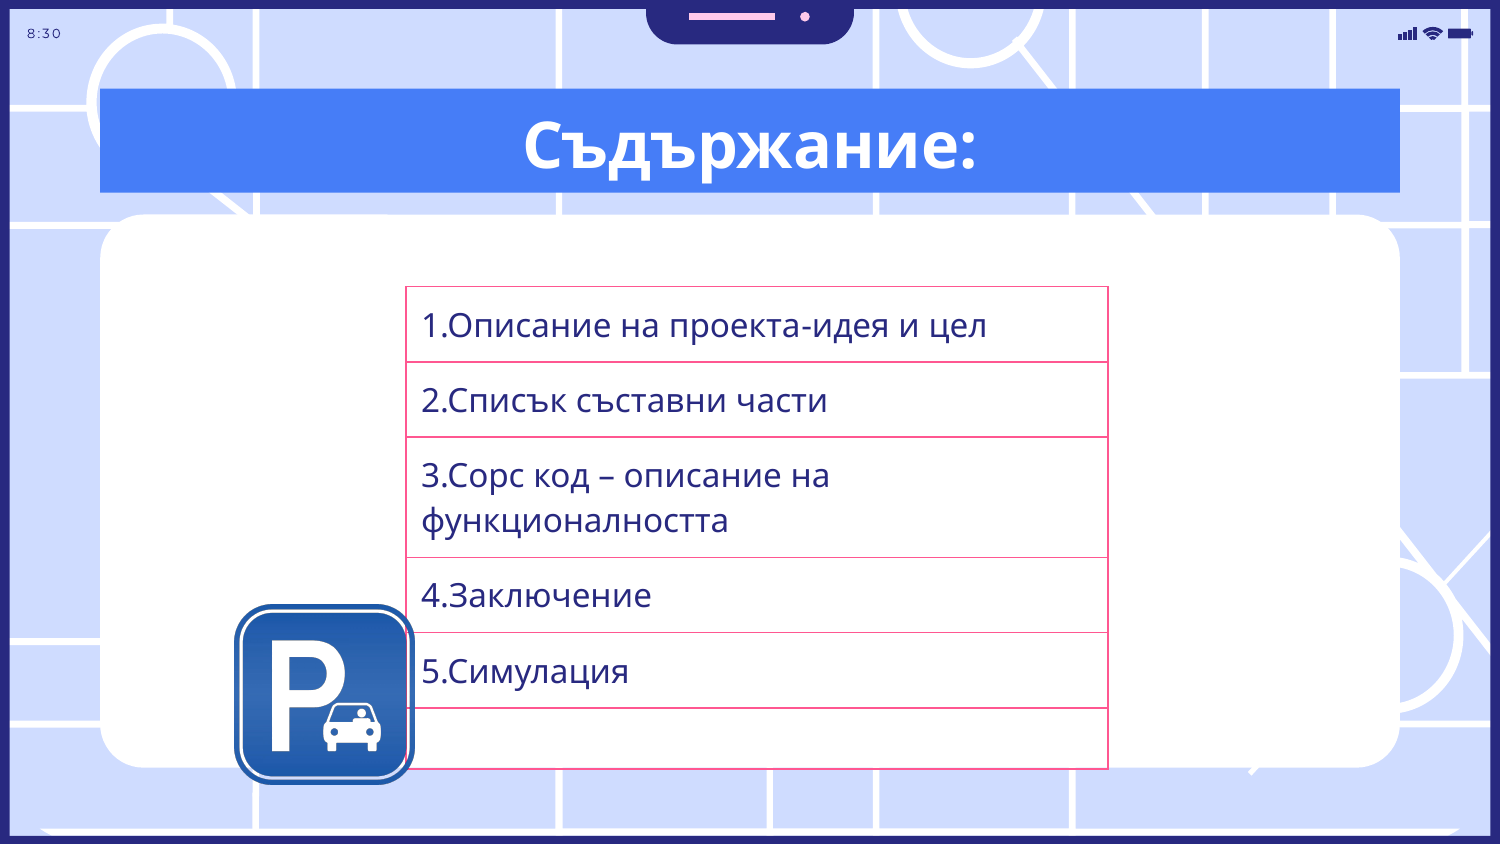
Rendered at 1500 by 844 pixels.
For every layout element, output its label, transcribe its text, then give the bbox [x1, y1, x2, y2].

table_header 1.Описание на проекта-идея и цел [407, 287, 1107, 361]
title Съдържание: [100, 88, 1400, 193]
picture [234, 603, 416, 785]
table_cell 3.Сорс код – описание на функционалността [407, 438, 1107, 557]
table_cell 5.Симулация [421, 633, 1107, 707]
table_cell [421, 709, 1107, 768]
table_cell 2.Списък съставни части [407, 363, 1107, 436]
table_cell 4.Заключение [407, 558, 1107, 632]
